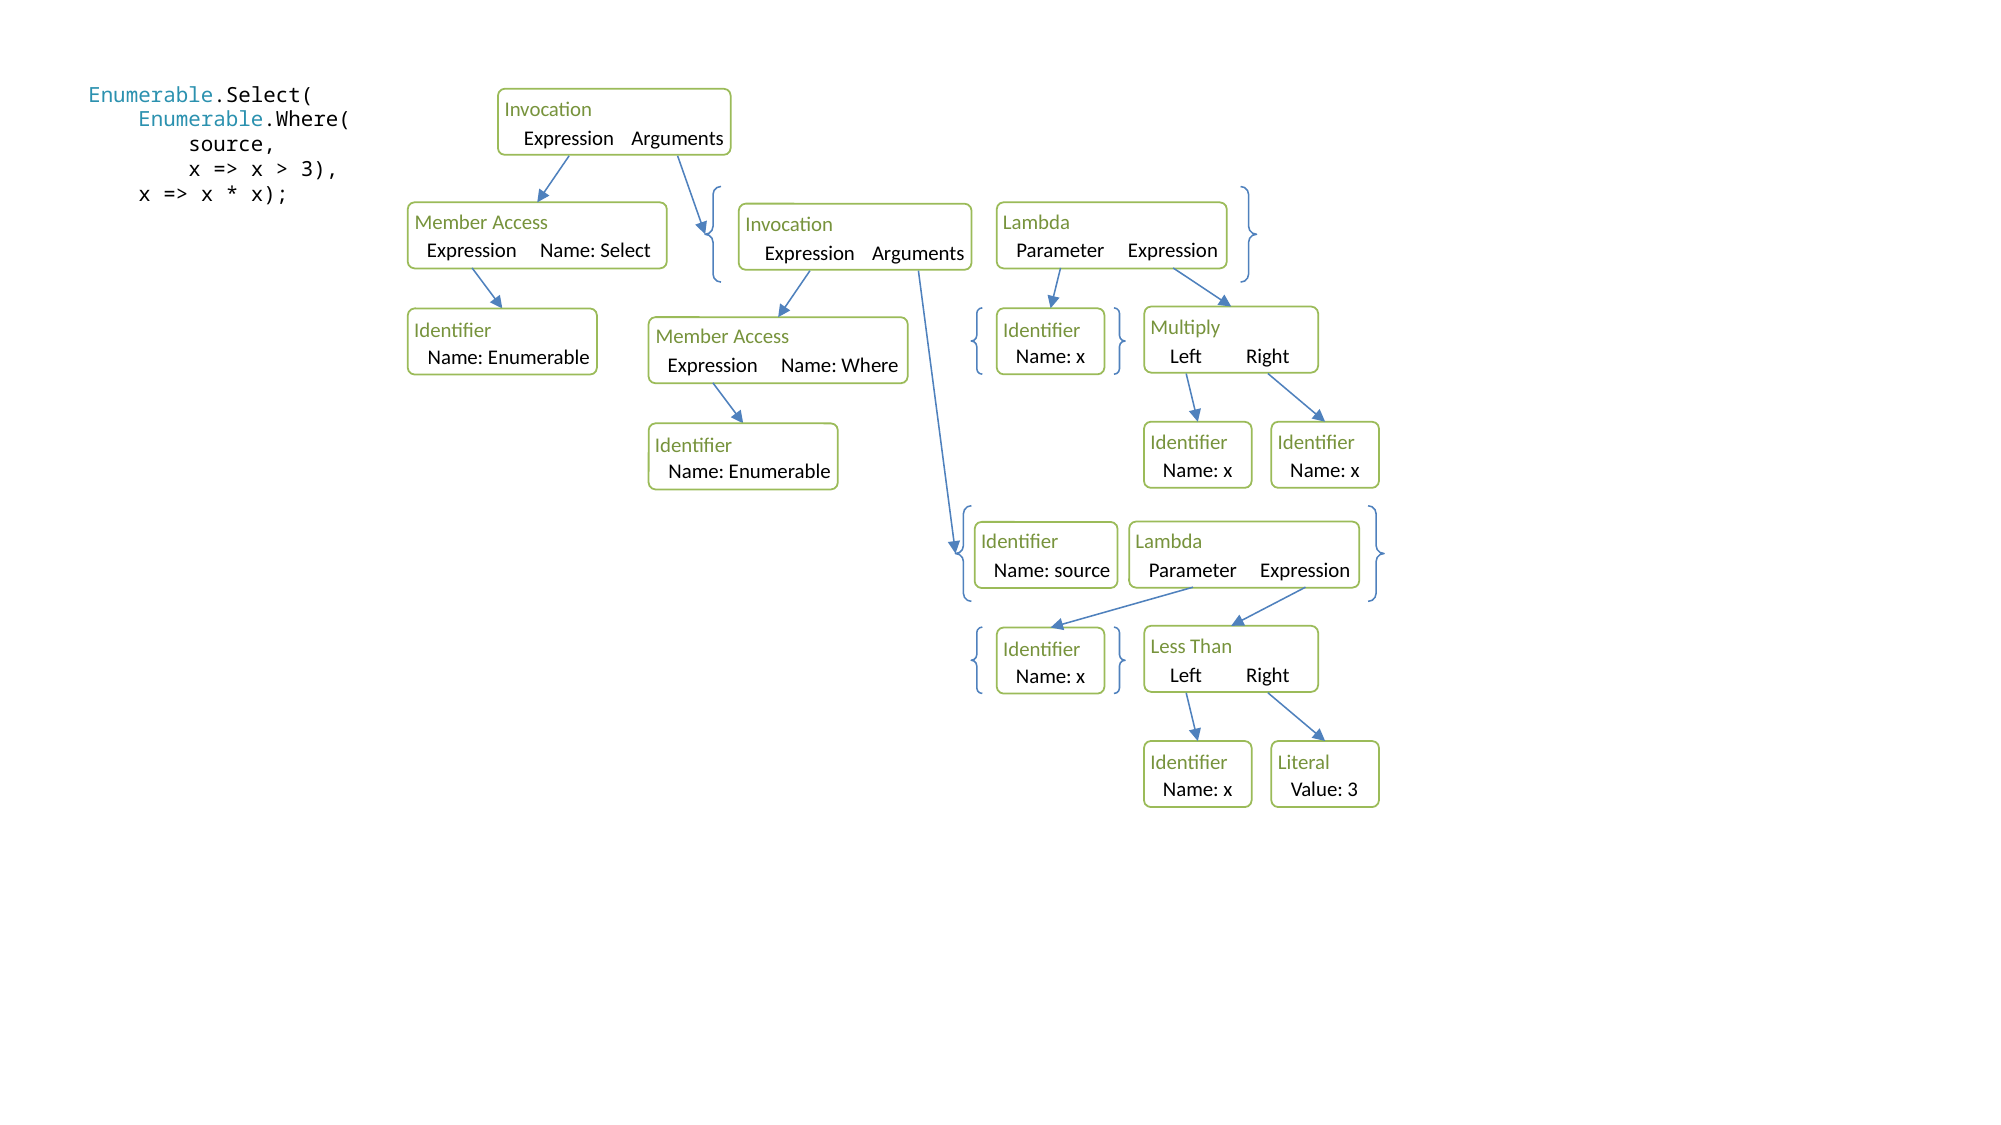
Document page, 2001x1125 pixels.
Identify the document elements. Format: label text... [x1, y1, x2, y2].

text_box [1209, 305, 1320, 374]
text_box Lambda [1129, 521, 1209, 559]
text_box [973, 524, 1050, 589]
text_box Expression [1254, 550, 1357, 588]
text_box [1185, 692, 1198, 742]
text_box [1134, 520, 1361, 587]
text_box Name: x [1157, 450, 1239, 488]
text_box Lambda [997, 202, 1077, 240]
text_box [955, 504, 1385, 603]
text_box Expression [758, 233, 862, 271]
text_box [1050, 268, 1061, 309]
text_box Arguments [625, 119, 730, 156]
text_box [704, 185, 1258, 283]
text_box [650, 422, 839, 488]
text_box [1270, 420, 1380, 489]
text_box Invocation [498, 90, 599, 127]
text_box Name: Select [534, 231, 658, 268]
text_box [1143, 311, 1164, 374]
text_box Name: source [988, 550, 1117, 588]
text_box Identifier [649, 425, 739, 463]
text_box Identifier [408, 310, 498, 348]
text_box [1001, 201, 1228, 270]
text_box [740, 202, 973, 271]
text_box Identifier [1271, 423, 1362, 460]
text_box [1128, 525, 1143, 587]
text_box [1194, 624, 1320, 693]
text_box [406, 205, 471, 270]
text_box Member Access [649, 317, 796, 354]
text_box Arguments [866, 233, 971, 271]
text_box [537, 155, 570, 203]
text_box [1267, 373, 1326, 422]
text_box Identifier [975, 521, 1065, 559]
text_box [1050, 587, 1194, 628]
text_box Right [1240, 336, 1296, 374]
text_box Name: x [1157, 769, 1239, 807]
text_box Value: 3 [1284, 769, 1365, 807]
text_box [1270, 740, 1380, 808]
text_box [970, 307, 1126, 375]
text_box Left [1164, 336, 1209, 374]
text_box [497, 92, 517, 156]
text_box [647, 426, 836, 491]
text_box Parameter [1010, 231, 1111, 268]
text_box Expression [517, 119, 621, 156]
text_box [499, 87, 732, 156]
text_box Literal [1271, 742, 1336, 780]
text_box [1143, 630, 1164, 693]
text_box [1143, 740, 1253, 808]
text_box Invocation [739, 205, 840, 242]
text_box Expression [420, 231, 524, 268]
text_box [1230, 587, 1306, 626]
text_box Multiply [1144, 307, 1227, 345]
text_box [777, 270, 811, 318]
text_box Name: Enumerable [421, 337, 596, 375]
text_box [409, 307, 598, 373]
text_box Left [1164, 656, 1209, 693]
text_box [918, 270, 956, 554]
text_box [744, 316, 909, 385]
text_box Expression [1121, 231, 1225, 268]
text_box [712, 383, 744, 424]
text_box Less Than [1144, 627, 1239, 664]
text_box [1267, 692, 1326, 742]
text_box [1065, 521, 1119, 586]
text_box Name: Where [775, 346, 905, 383]
text_box [503, 201, 668, 270]
text_box [970, 626, 1126, 695]
text_box Right [1240, 656, 1296, 693]
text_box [471, 268, 503, 309]
text_box Expression [661, 346, 764, 383]
text_box [1143, 420, 1253, 489]
text_box Parameter [1143, 550, 1243, 588]
text_box Enumerable.Select( Enumerable.Where( source, x => x > 3), x => x * x); [82, 75, 357, 212]
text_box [1185, 373, 1198, 422]
text_box Name: x [1284, 450, 1366, 488]
text_box [647, 319, 712, 385]
text_box Member Access [408, 202, 555, 240]
text_box [995, 205, 1050, 270]
text_box Name: Enumerable [662, 452, 837, 489]
text_box [406, 311, 592, 376]
text_box Identifier [1144, 742, 1234, 780]
text_box [737, 206, 758, 271]
text_box Identifier [1144, 423, 1234, 460]
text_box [677, 155, 706, 235]
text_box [1172, 268, 1232, 307]
